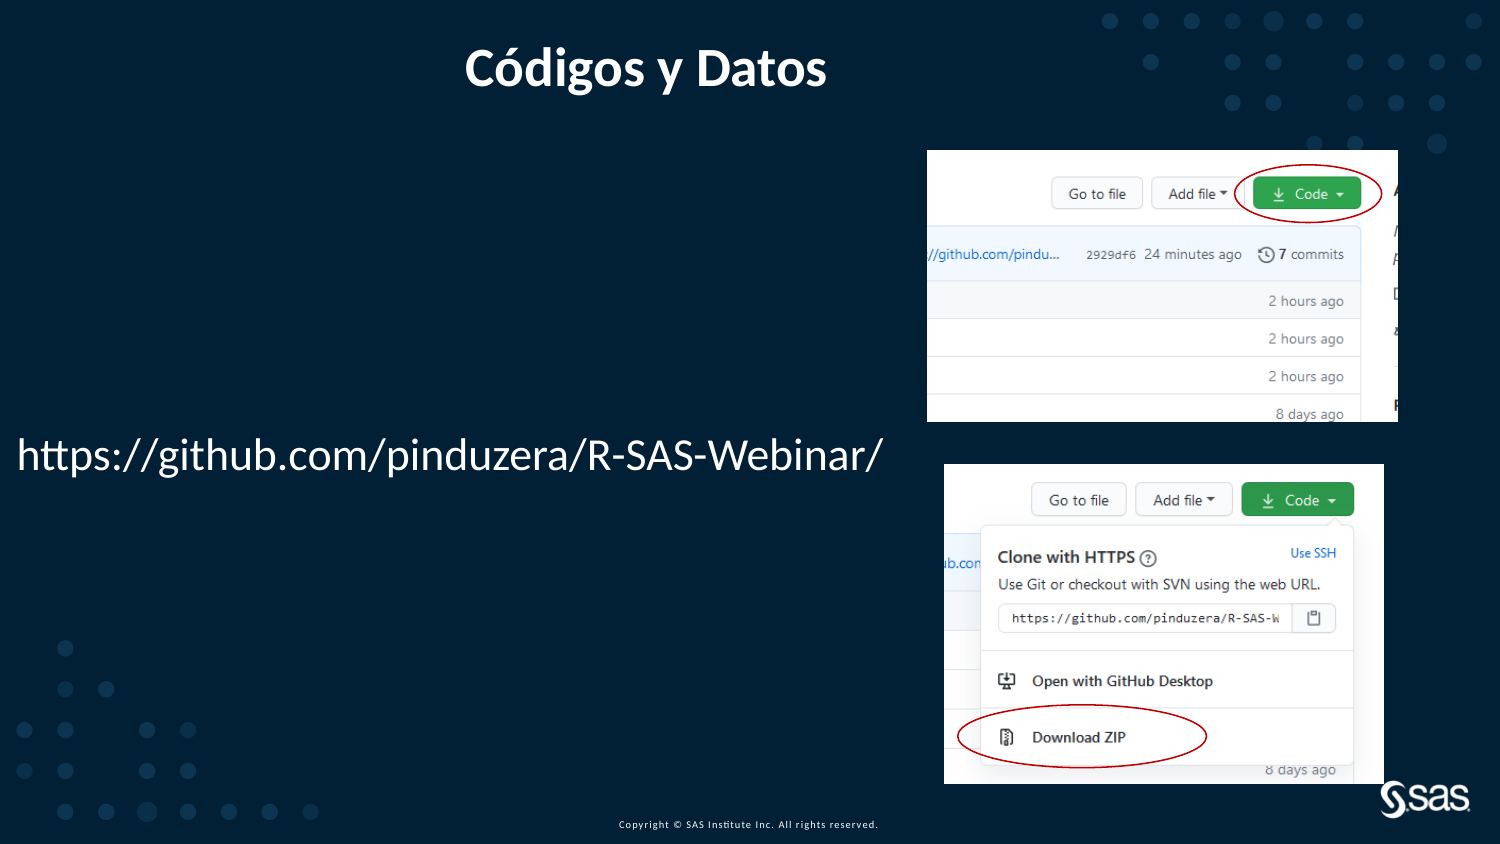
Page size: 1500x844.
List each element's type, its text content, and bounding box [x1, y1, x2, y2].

picture [1379, 778, 1472, 821]
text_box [944, 464, 1384, 784]
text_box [927, 150, 1398, 422]
title Códigos y Datos [0, 31, 1295, 107]
text_box https://github.com/pinduzera/R-SAS-Webinar/ [1, 416, 899, 487]
